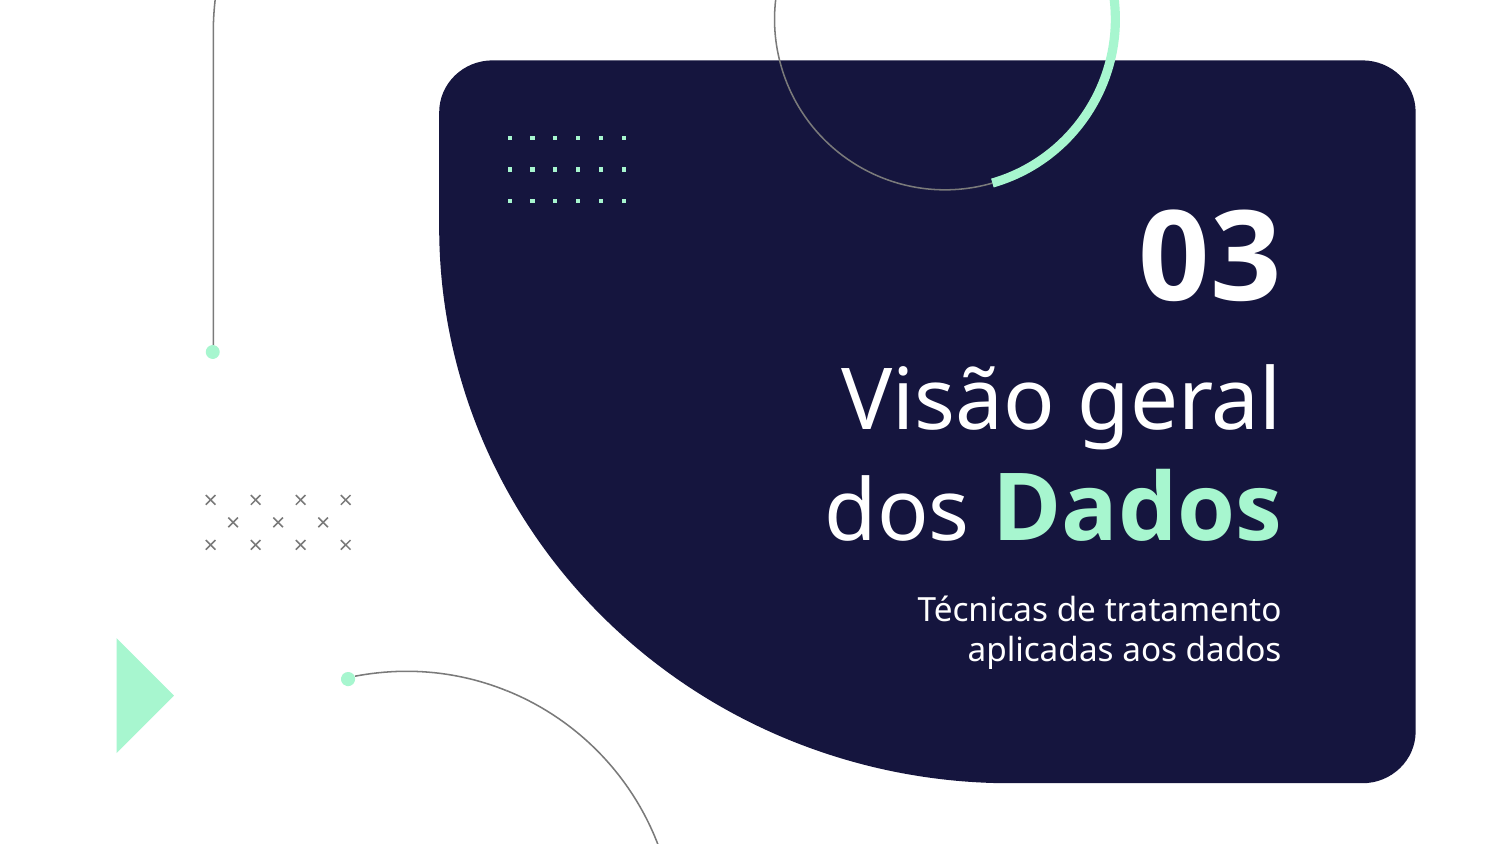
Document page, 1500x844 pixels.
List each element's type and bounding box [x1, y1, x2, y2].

text_box [112, 0, 1201, 844]
text_box [1204, 60, 1416, 784]
